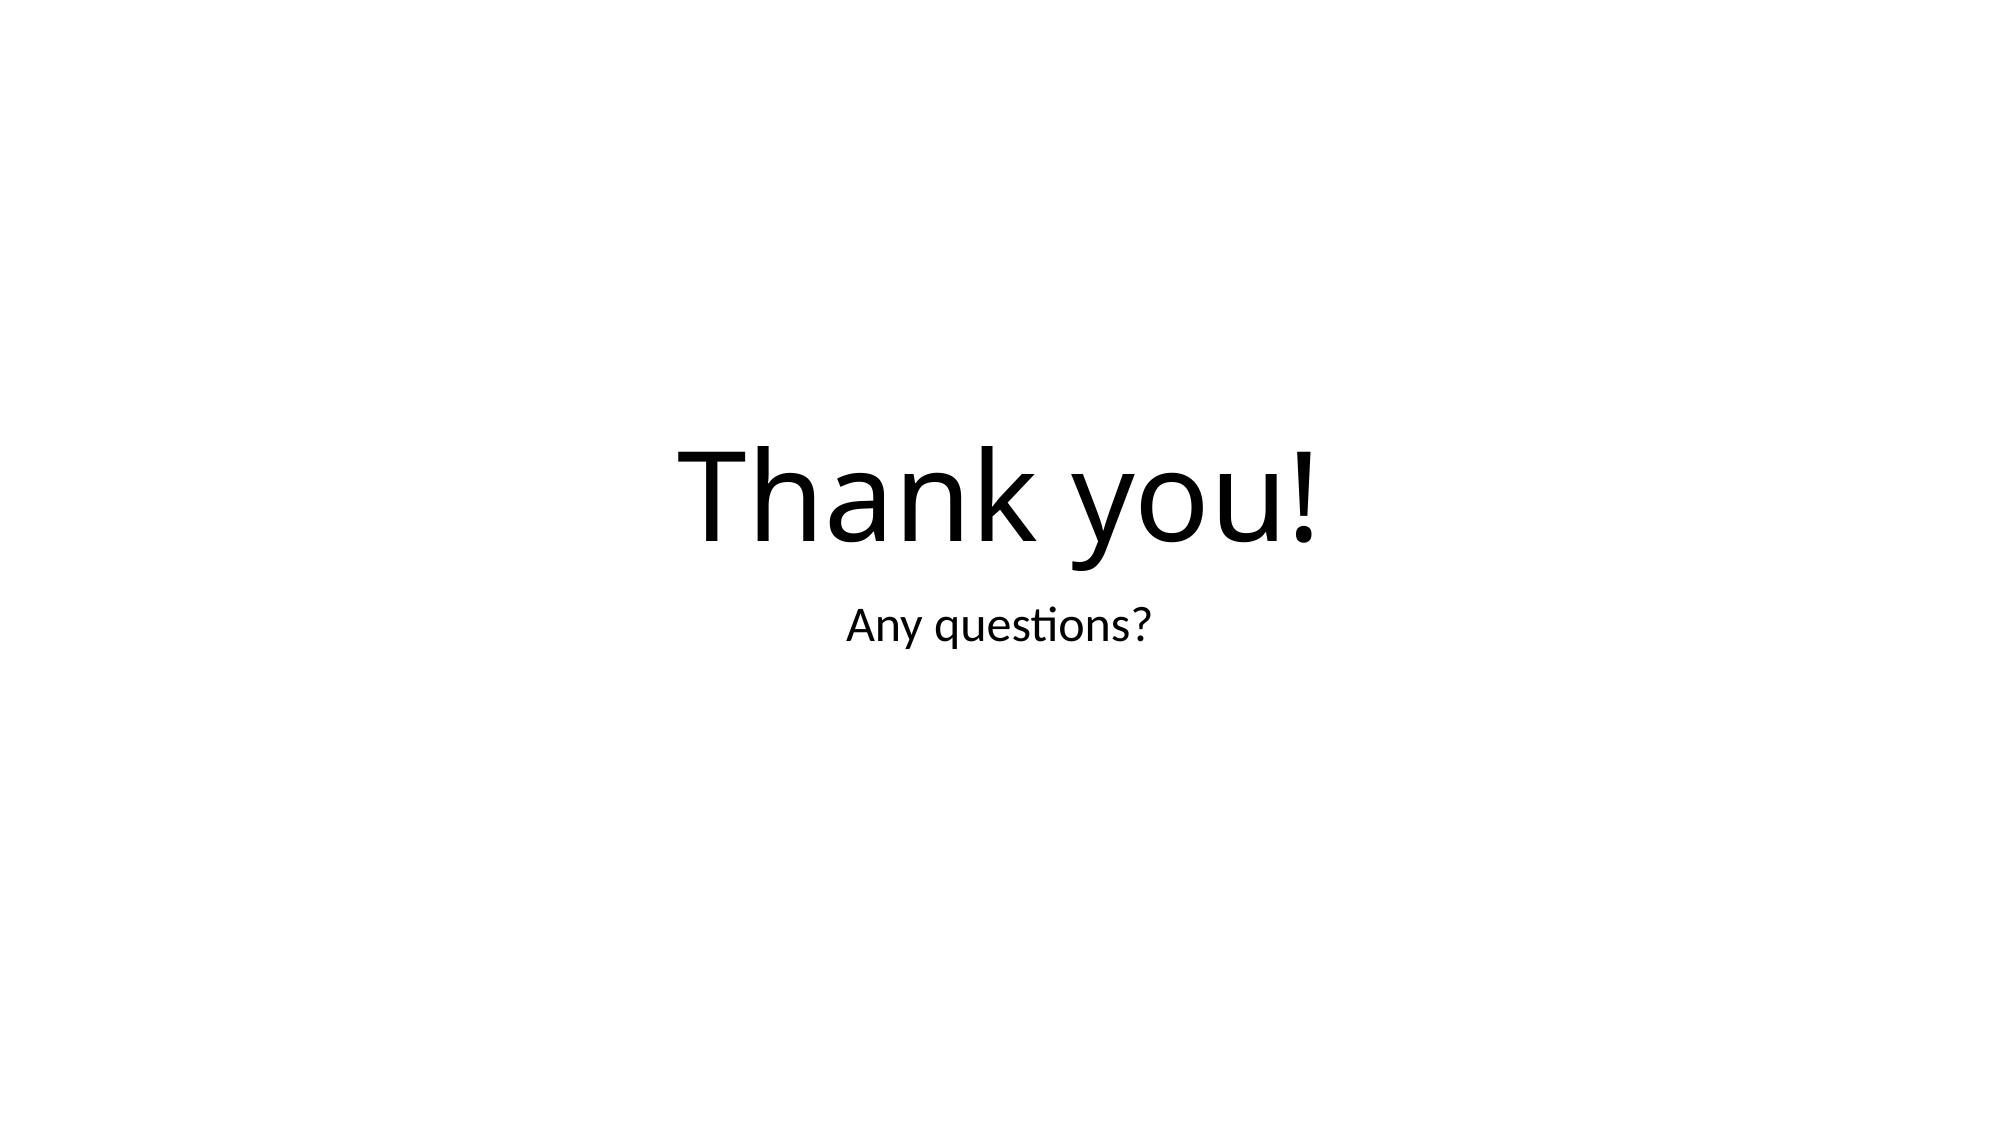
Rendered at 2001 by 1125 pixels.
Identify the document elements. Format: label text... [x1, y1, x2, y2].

subtitle Any questions? [249, 590, 1750, 863]
title Thank you! [249, 184, 1750, 576]
